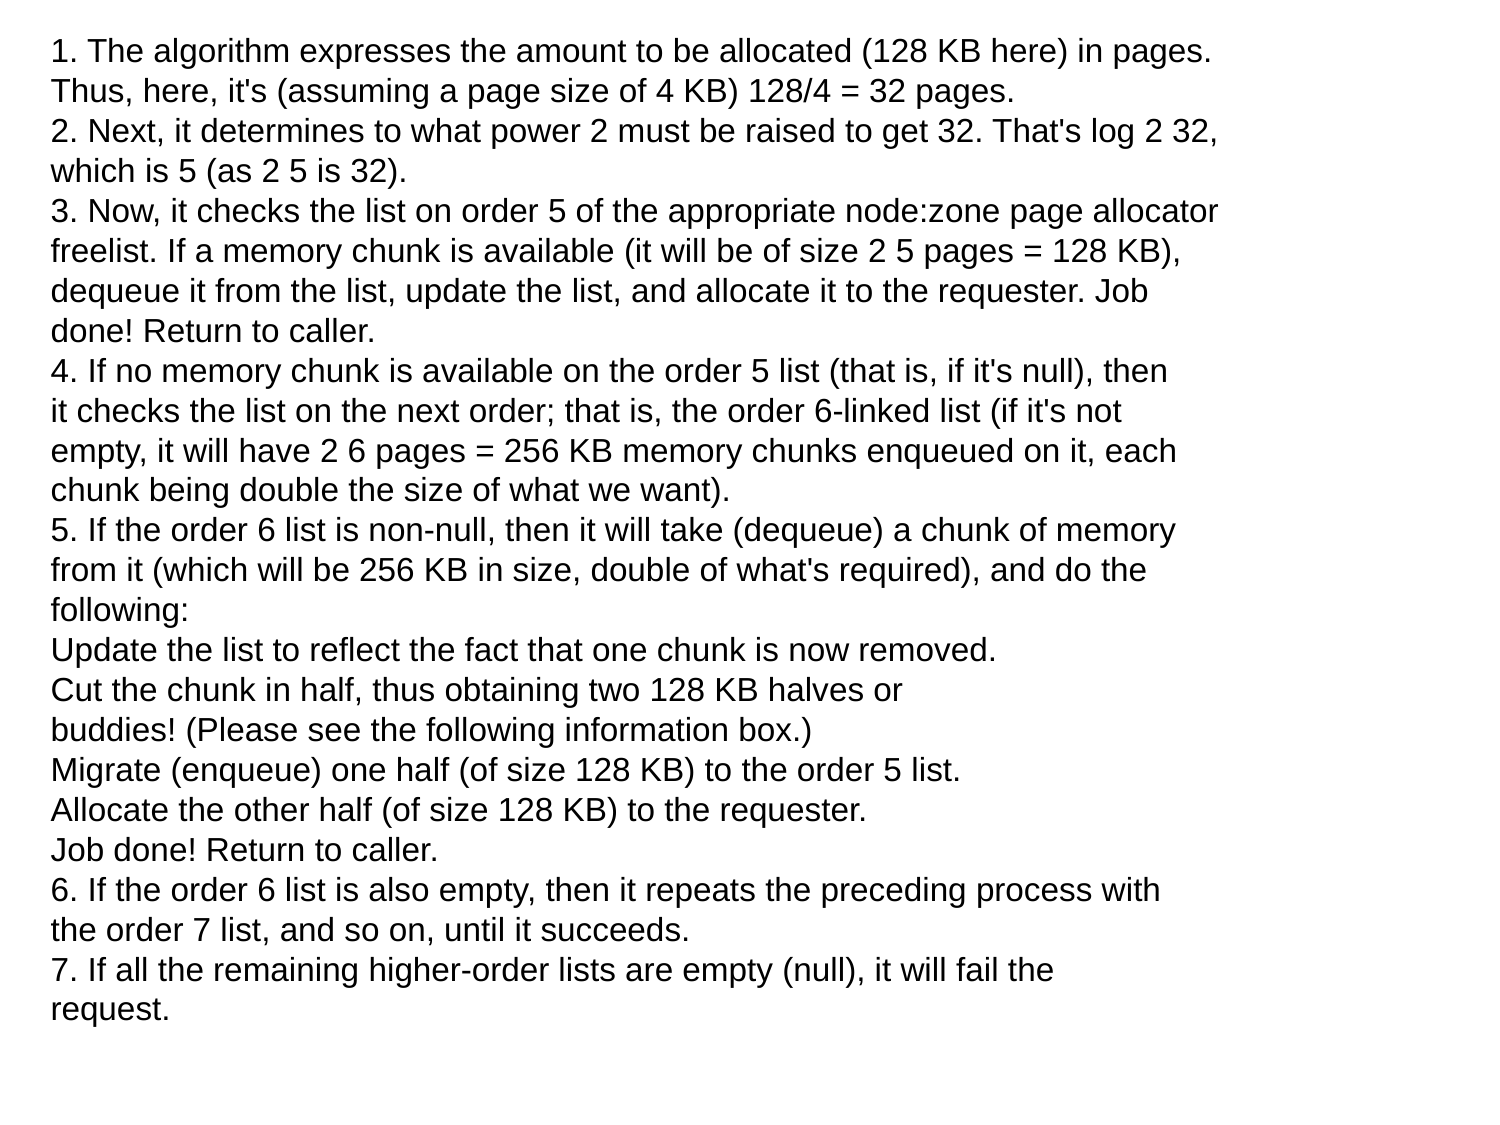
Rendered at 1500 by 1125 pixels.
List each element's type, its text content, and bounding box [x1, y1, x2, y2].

text_box 1. The algorithm expresses the amount to be allocated (128 KB here) in pages. Thus, here, it's (assuming a page size of 4 KB) 128/4 = 32 pages. 2. Next, it determines to what power 2 must be raised to get 32. That's log 2 32, which is 5 (as 2 5 is 32). 3. Now, it checks the list on order 5 of the appropriate node:zone page allocator freelist. If a memory chunk is available (it will be of size 2 5 pages = 128 KB), dequeue it from the list, update the list, and allocate it to the requester. Job done! Return to caller. 4. If no memory chunk is available on the order 5 list (that is, if it's null), then it checks the list on the next order; that is, the order 6-linked list (if it's not empty, it will have 2 6 pages = 256 KB memory chunks enqueued on it, each chunk being double the size of what we want). 5. If the order 6 list is non-null, then it will take (dequeue) a chunk of memory from it (which will be 256 KB in size, double of what's required), and do the following: Update the list to reflect the fact that one chunk is now removed. Cut the chunk in half, thus obtaining two 128 KB halves or buddies! (Please see the following information box.) Migrate (enqueue) one half (of size 128 KB) to the order 5 list. Allocate the other half (of size 128 KB) to the requester. Job done! Return to caller. 6. If the order 6 list is also empty, then it repeats the preceding process with the order 7 list, and so on, until it succeeds. 7. If all the remaining higher-order lists are empty (null), it will fail the request. [35, 22, 1382, 963]
